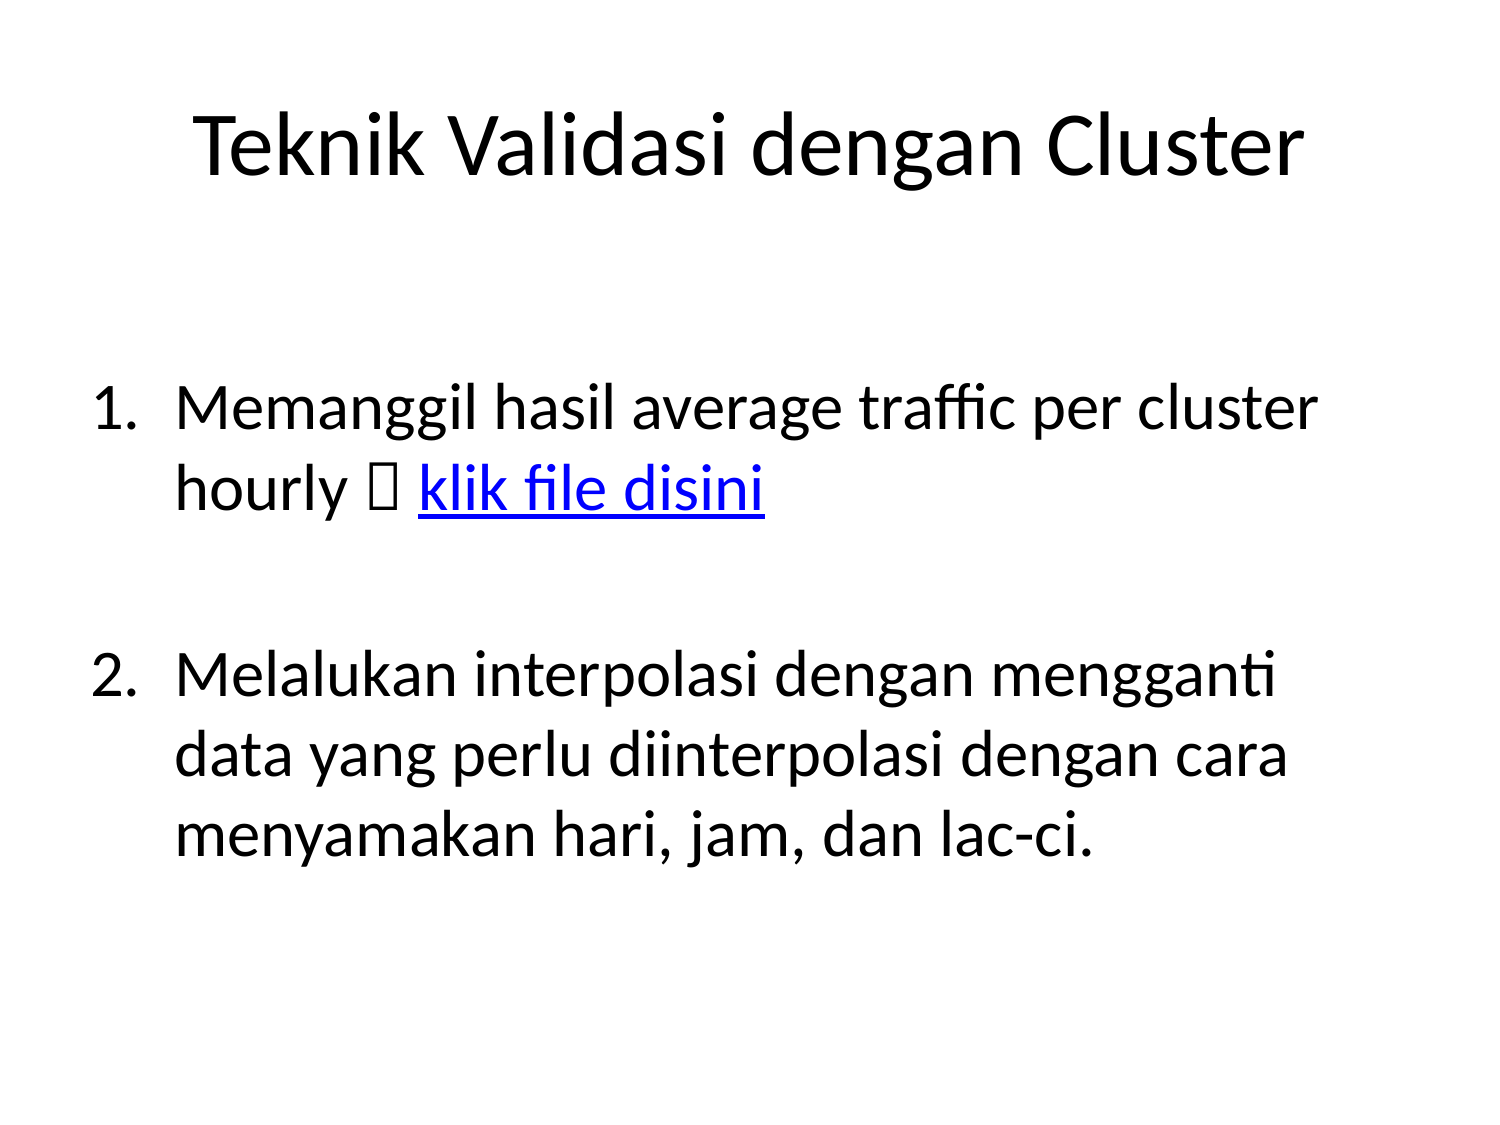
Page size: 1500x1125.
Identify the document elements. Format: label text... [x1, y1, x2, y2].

list Memanggil hasil average traffic per cluster hourly  klik file disini Melalukan interpolasi dengan mengganti data yang perlu diinterpolasi dengan cara menyamakan hari, jam, dan lac-ci. [75, 262, 1425, 1005]
title Teknik Validasi dengan Cluster [75, 45, 1425, 233]
